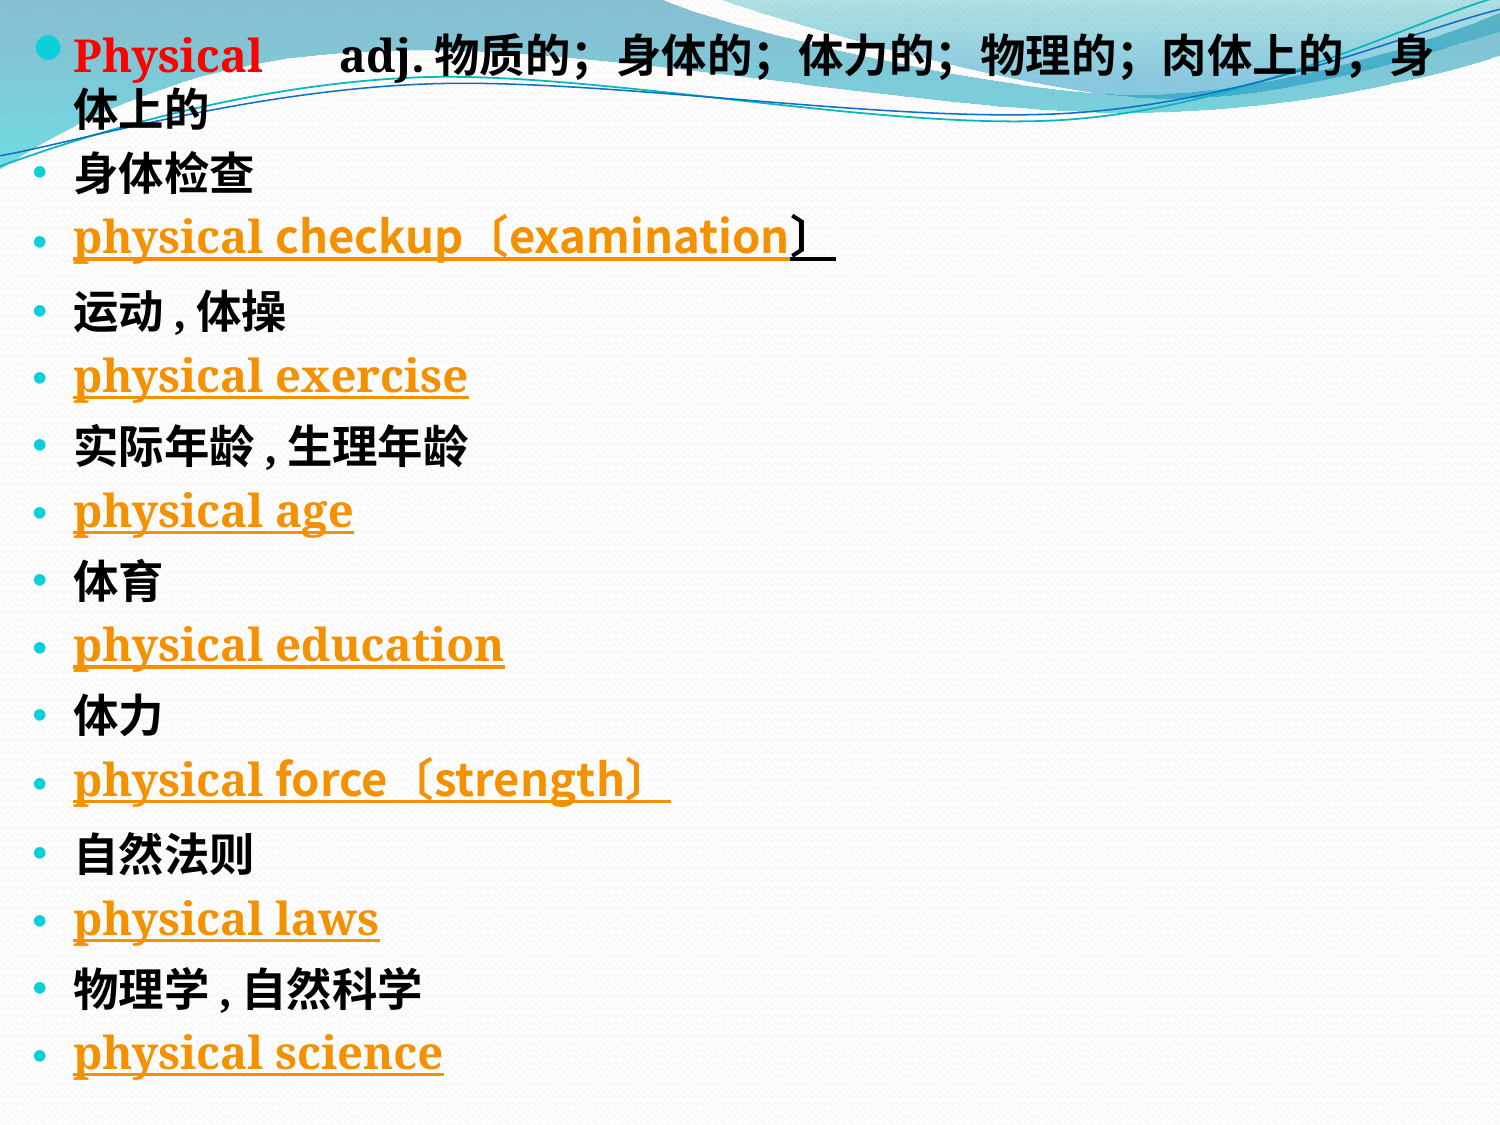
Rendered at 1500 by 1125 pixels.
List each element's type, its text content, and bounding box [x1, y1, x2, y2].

list Physical adj.物质的；身体的；体力的；物理的；肉体上的，身体上的 身体检查 physical checkup〔examination〕 运动,体操 physical exercise 实际年龄,生理年龄 physical age 体育 physical education 体力 physical force〔strength〕 自然法则 physical laws 物理学,自然科学 physical science [17, 19, 1483, 1106]
